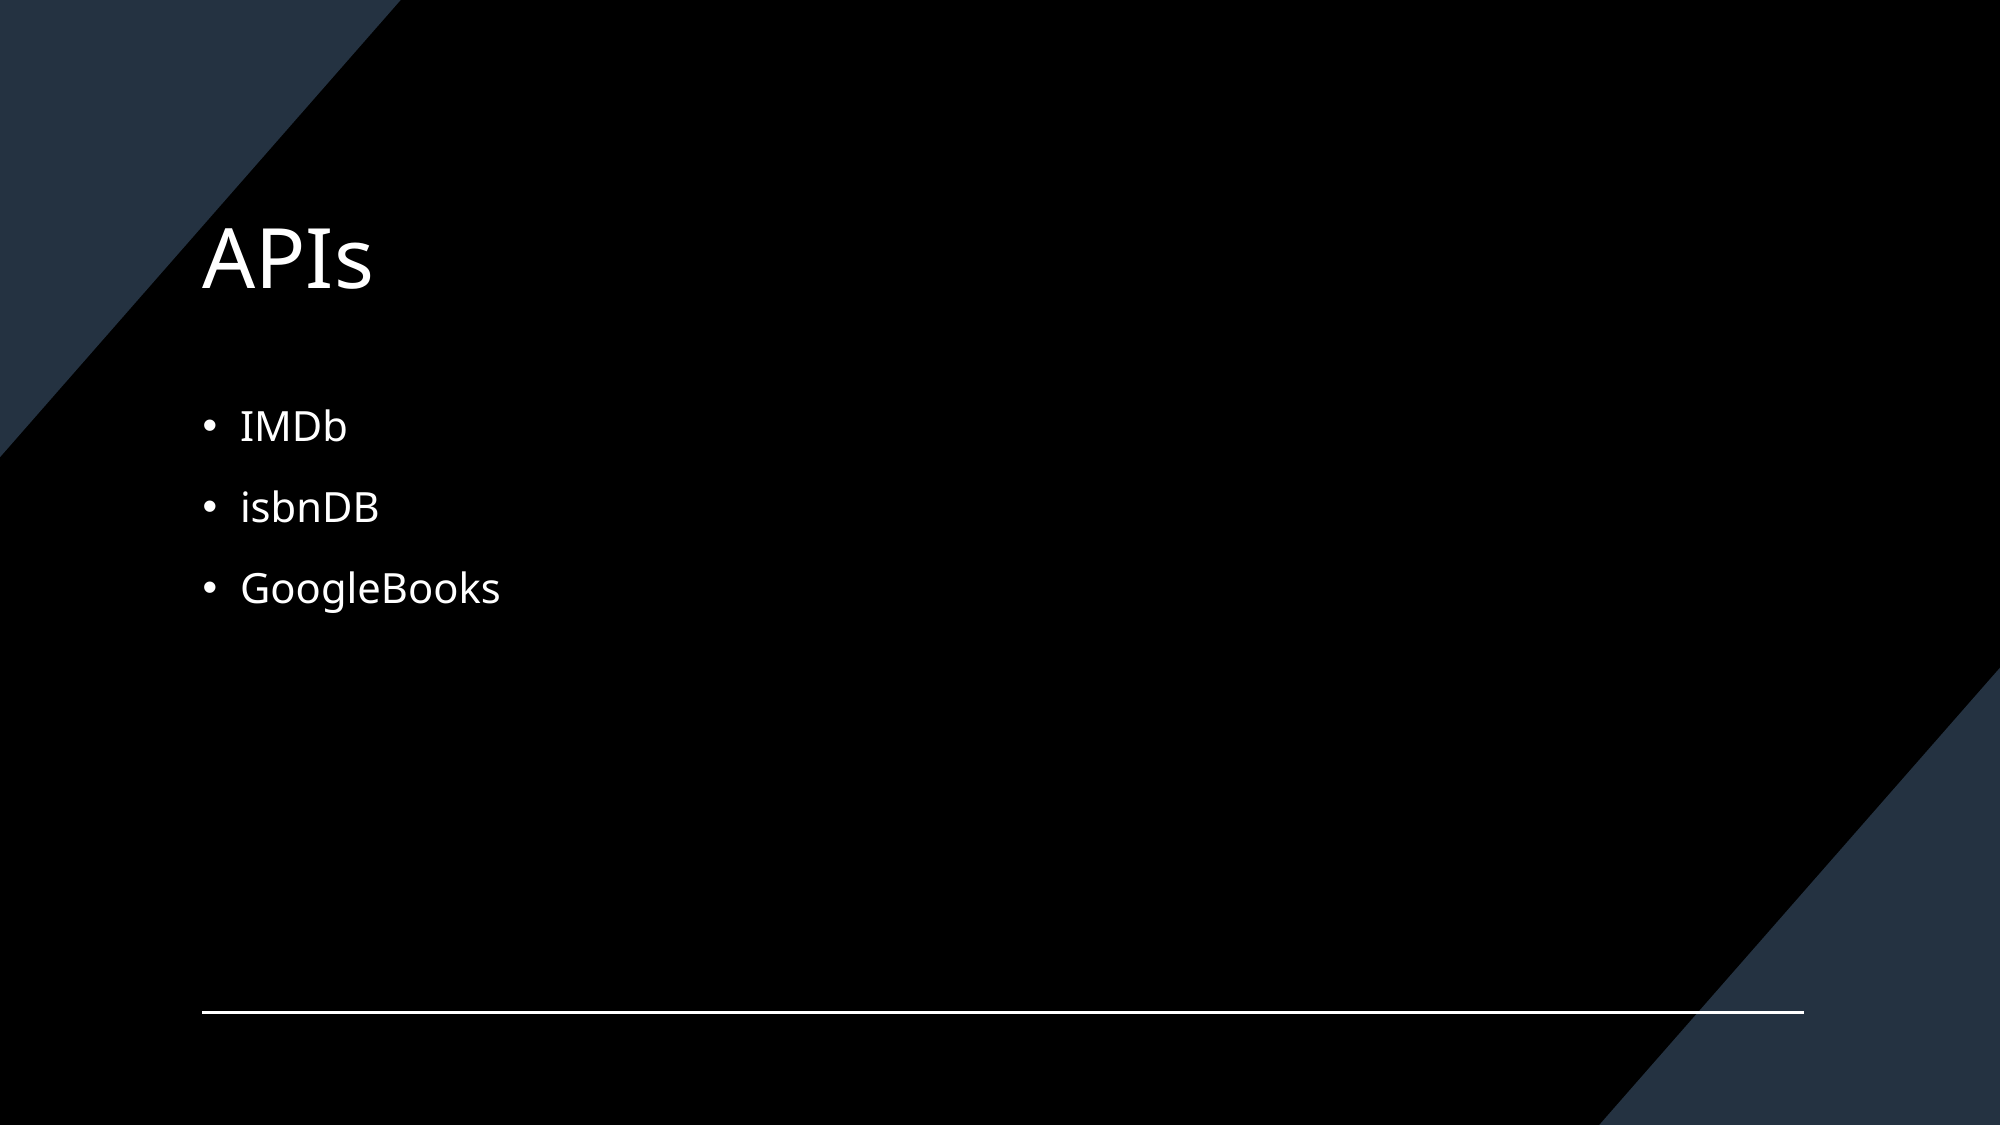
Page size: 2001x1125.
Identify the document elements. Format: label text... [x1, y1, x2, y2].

title APIs [187, 143, 1813, 367]
list IMDb isbnDB GoogleBooks [187, 382, 1813, 968]
